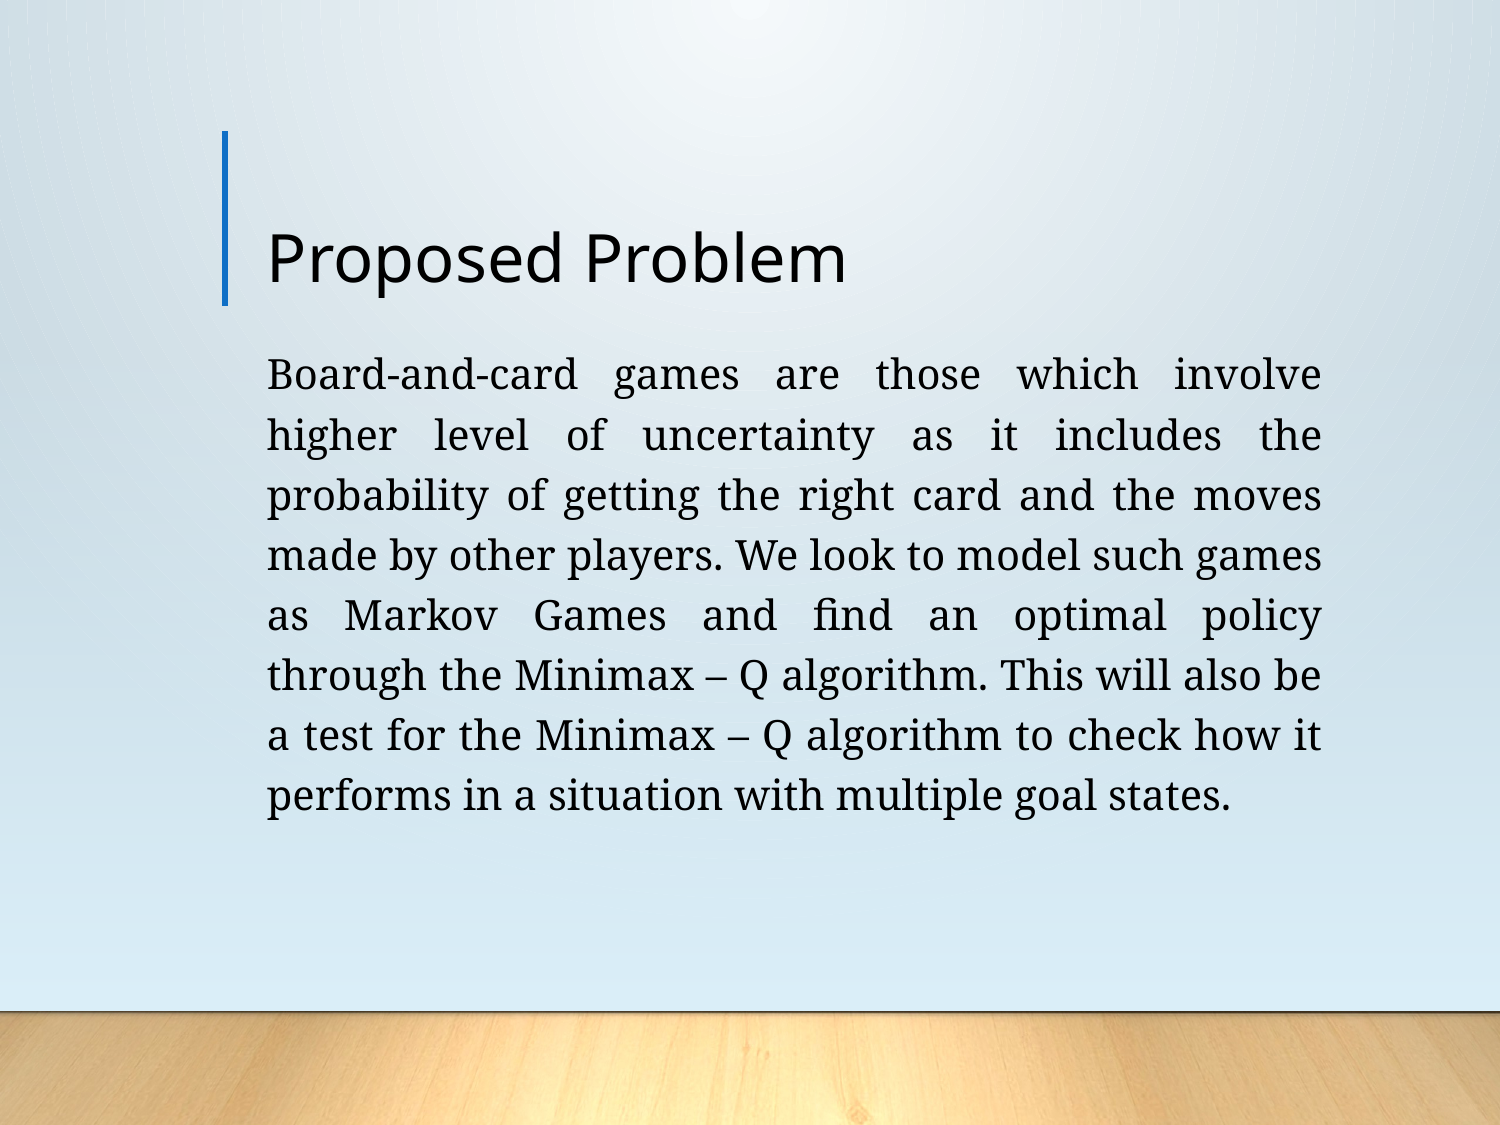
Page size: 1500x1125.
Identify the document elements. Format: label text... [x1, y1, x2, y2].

title Proposed Problem [251, 131, 1315, 305]
picture [0, 1011, 1500, 1125]
list Board-and-card games are those which involve higher level of uncertainty as it includes the probability of getting the right card and the moves made by other players. We look to model such games as Markov Games and find an optimal policy through the Minimax – Q algorithm. This will also be a test for the Minimax – Q algorithm to check how it performs in a situation with multiple goal states. [251, 330, 1338, 897]
